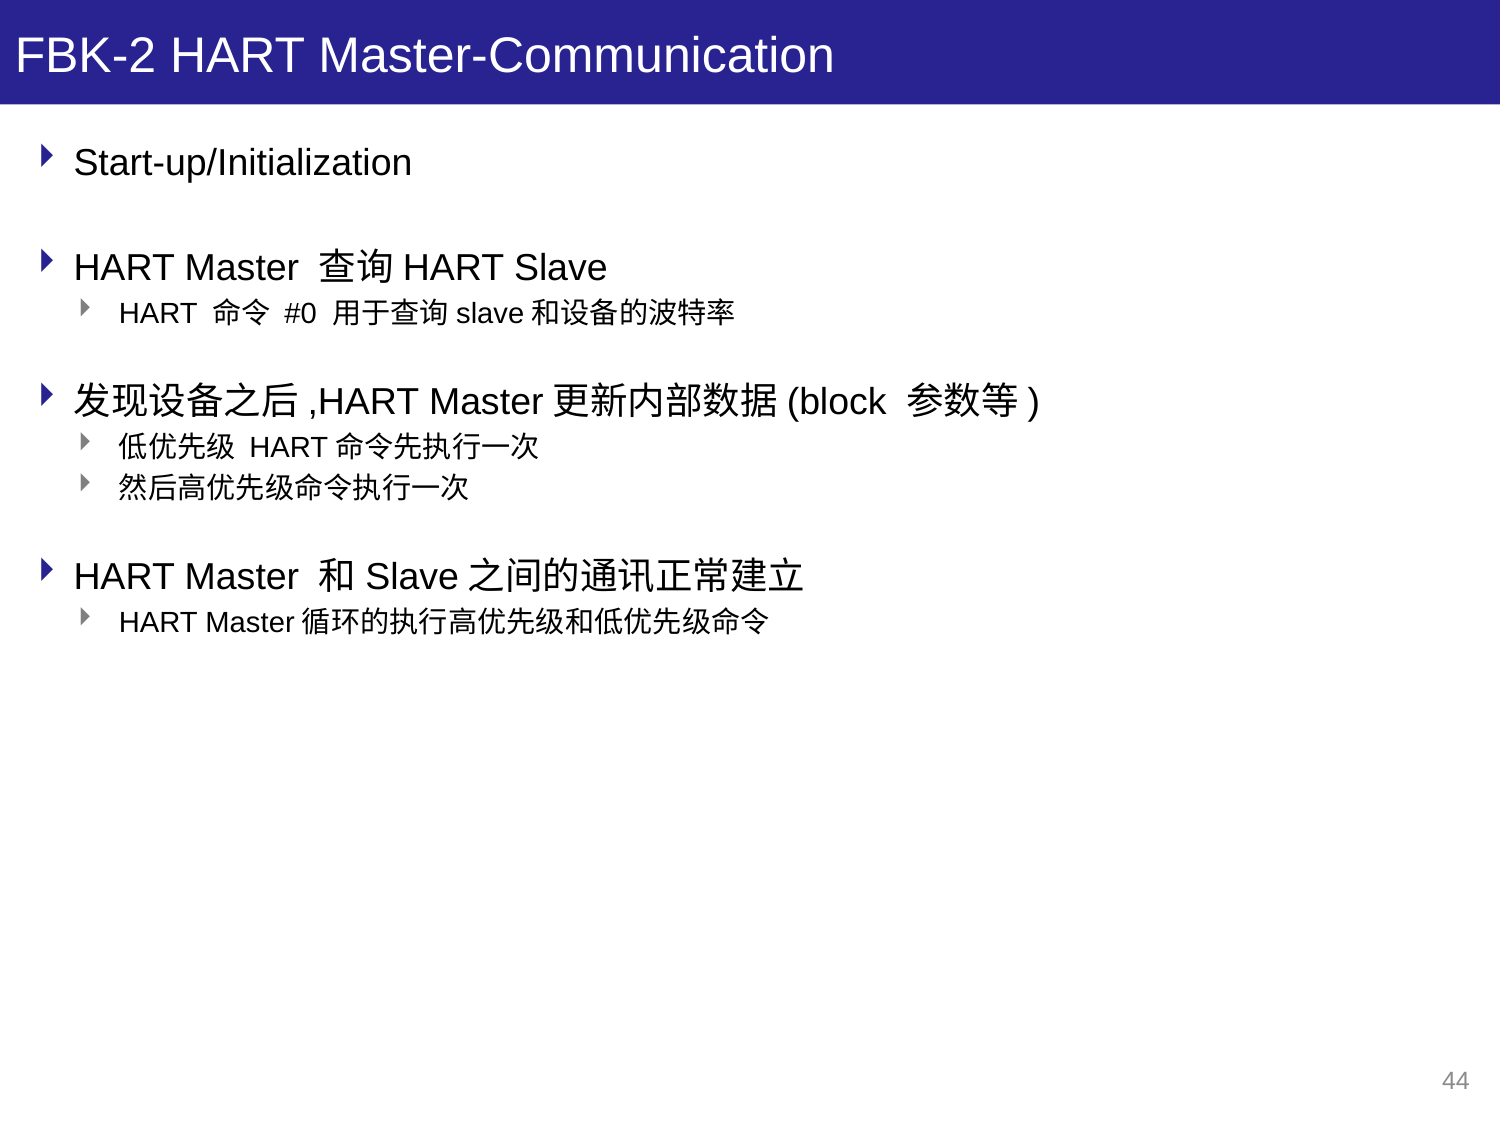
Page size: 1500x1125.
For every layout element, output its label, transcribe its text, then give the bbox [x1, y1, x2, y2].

slide_number 44 [1135, 1050, 1486, 1110]
title FBK-2 HART Master-Communication [14, 0, 1500, 105]
list Start-up/Initialization HART Master 查询HART Slave HART 命令 #0 用于查询slave和设备的波特率 发现设备之后,HART Master更新内部数据(block 参数等) 低优先级 HART命令先执行一次 然后高优先级命令执行一次 HART Master 和Slave之间的通讯正常建立 HART Master循环的执行高优先级和低优先级命令 [18, 120, 1437, 1066]
